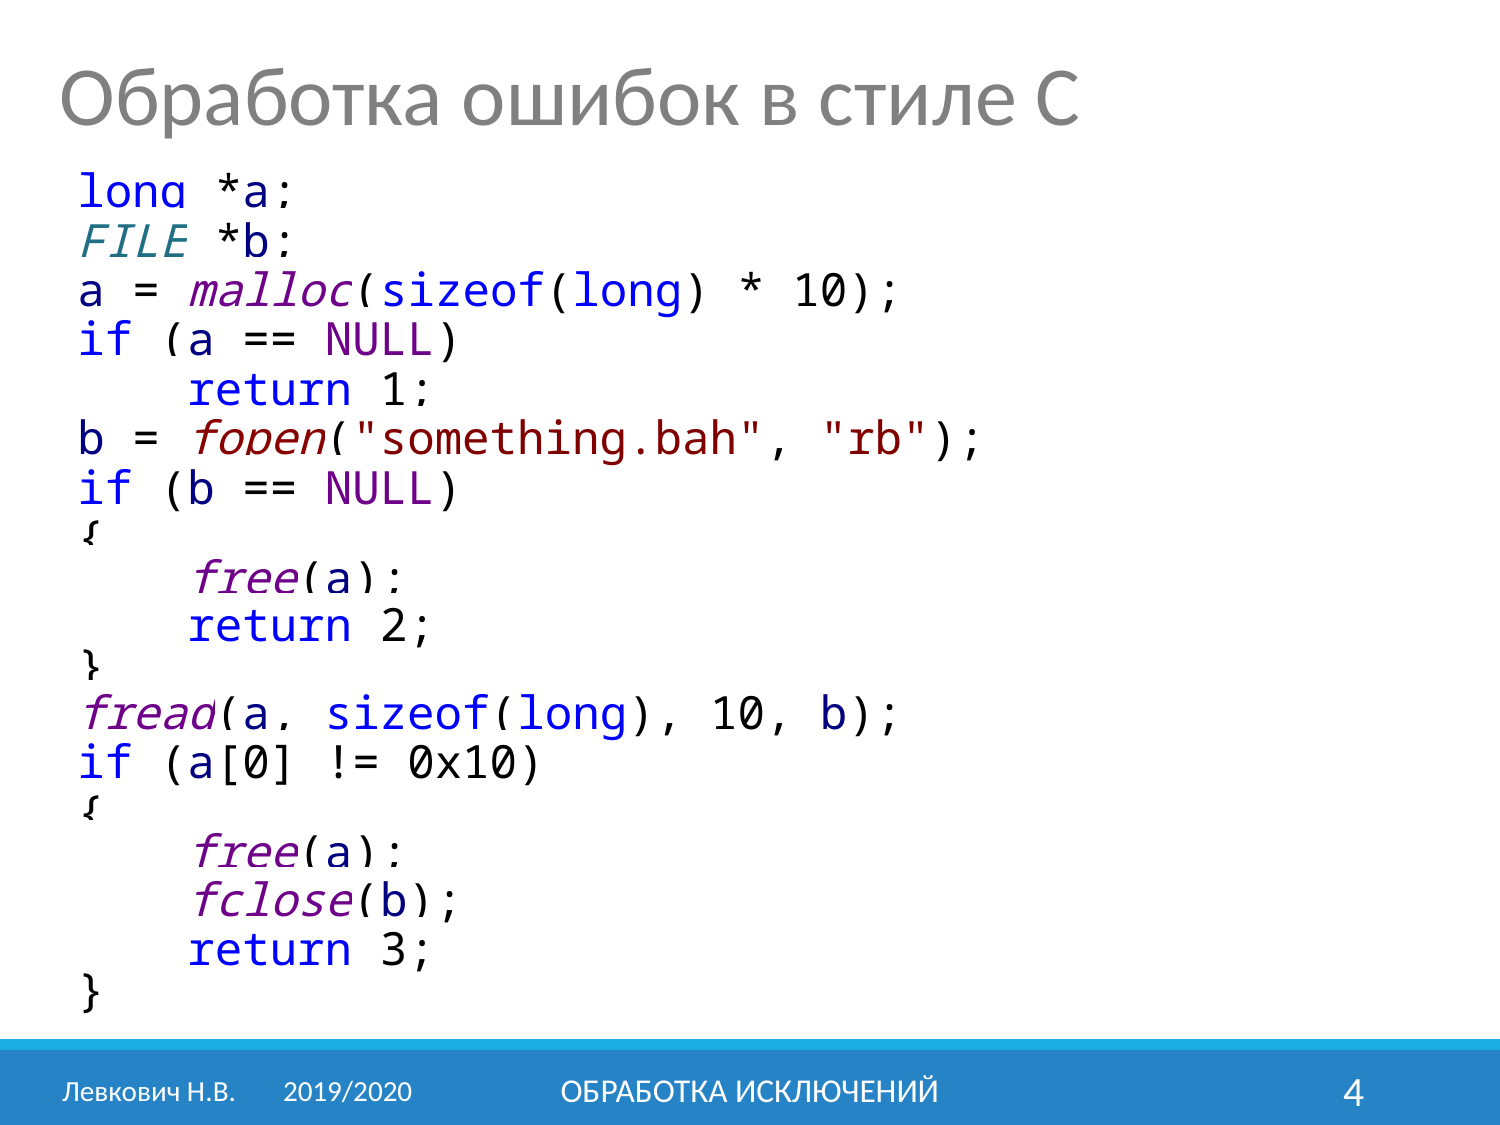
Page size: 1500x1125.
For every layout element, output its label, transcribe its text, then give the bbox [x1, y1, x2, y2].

footer Обработка исключений [453, 1059, 1047, 1120]
slide_number 4 [1218, 1059, 1380, 1120]
list Обработка ошибок в стиле С [43, 45, 1336, 152]
text_box long *a; FILE *b; a = malloc(sizeof(long) * 10); if (a == NULL) return 1; b = fopen("something.bah", "rb"); if (b == NULL) { free(a); return 2; } fread(a, sizeof(long), 10, b); if (a[0] != 0x10) { free(a); fclose(b); return 3; } [62, 160, 1357, 1022]
slide_number Левкович Н.В. 2019/2020 [47, 1059, 440, 1120]
